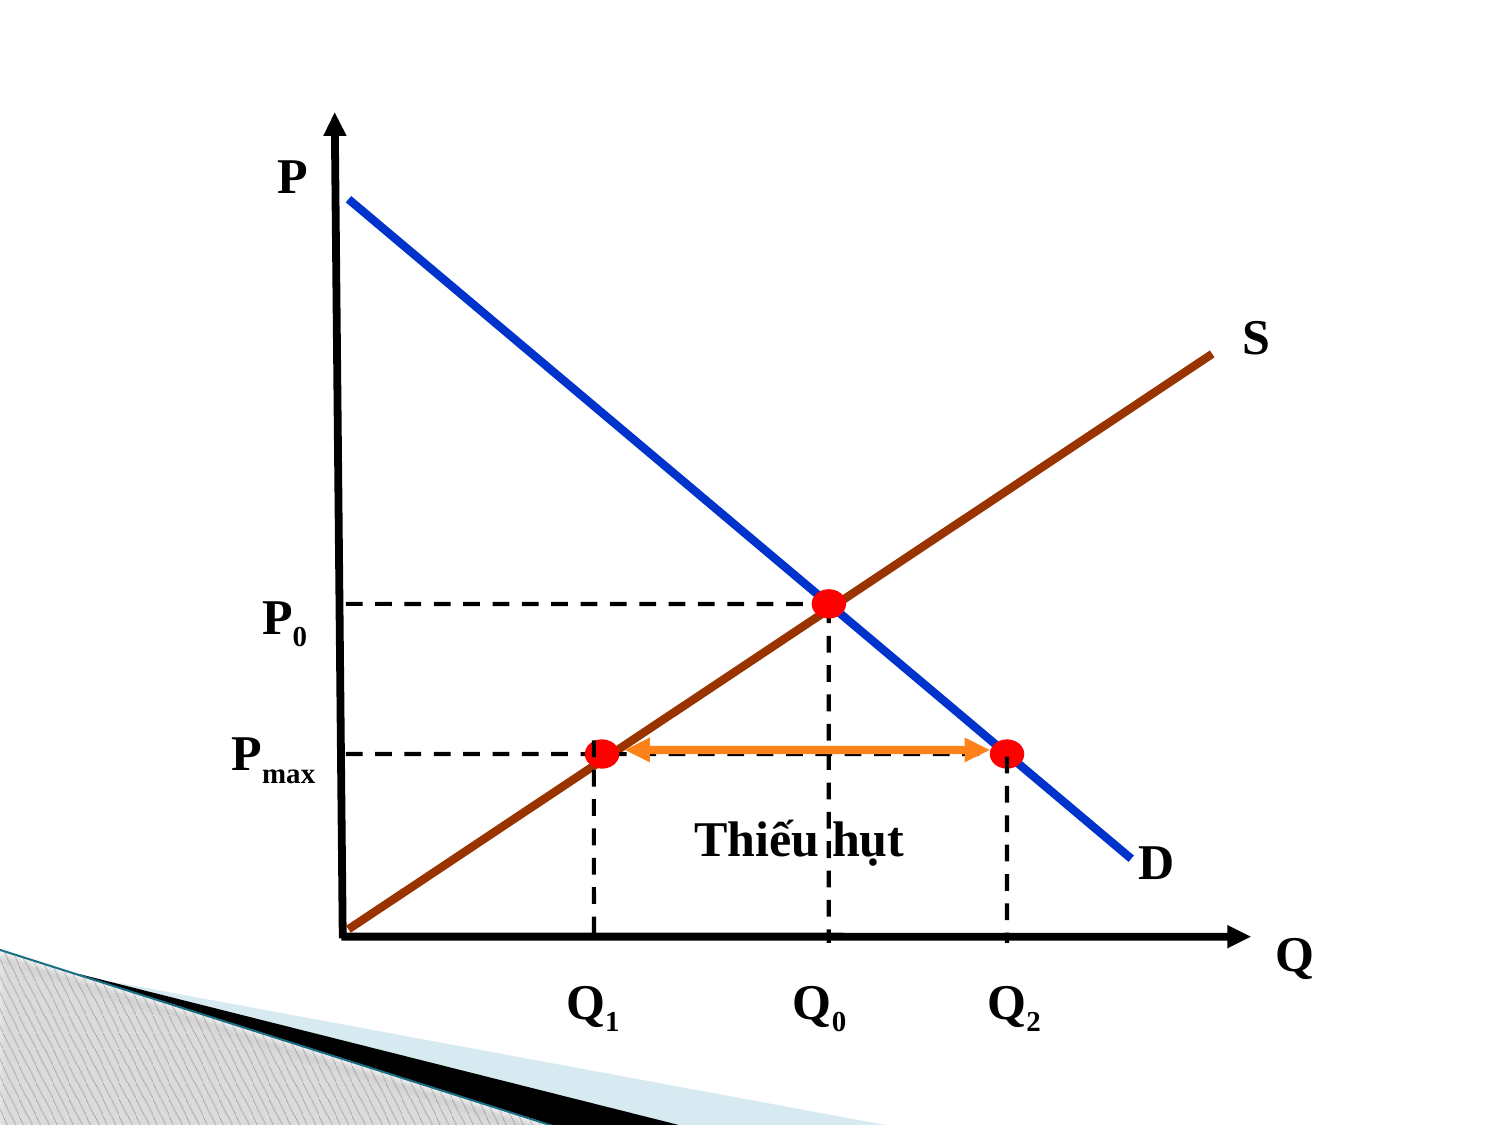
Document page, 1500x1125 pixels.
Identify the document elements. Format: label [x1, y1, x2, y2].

text_box [212, 112, 1330, 1037]
